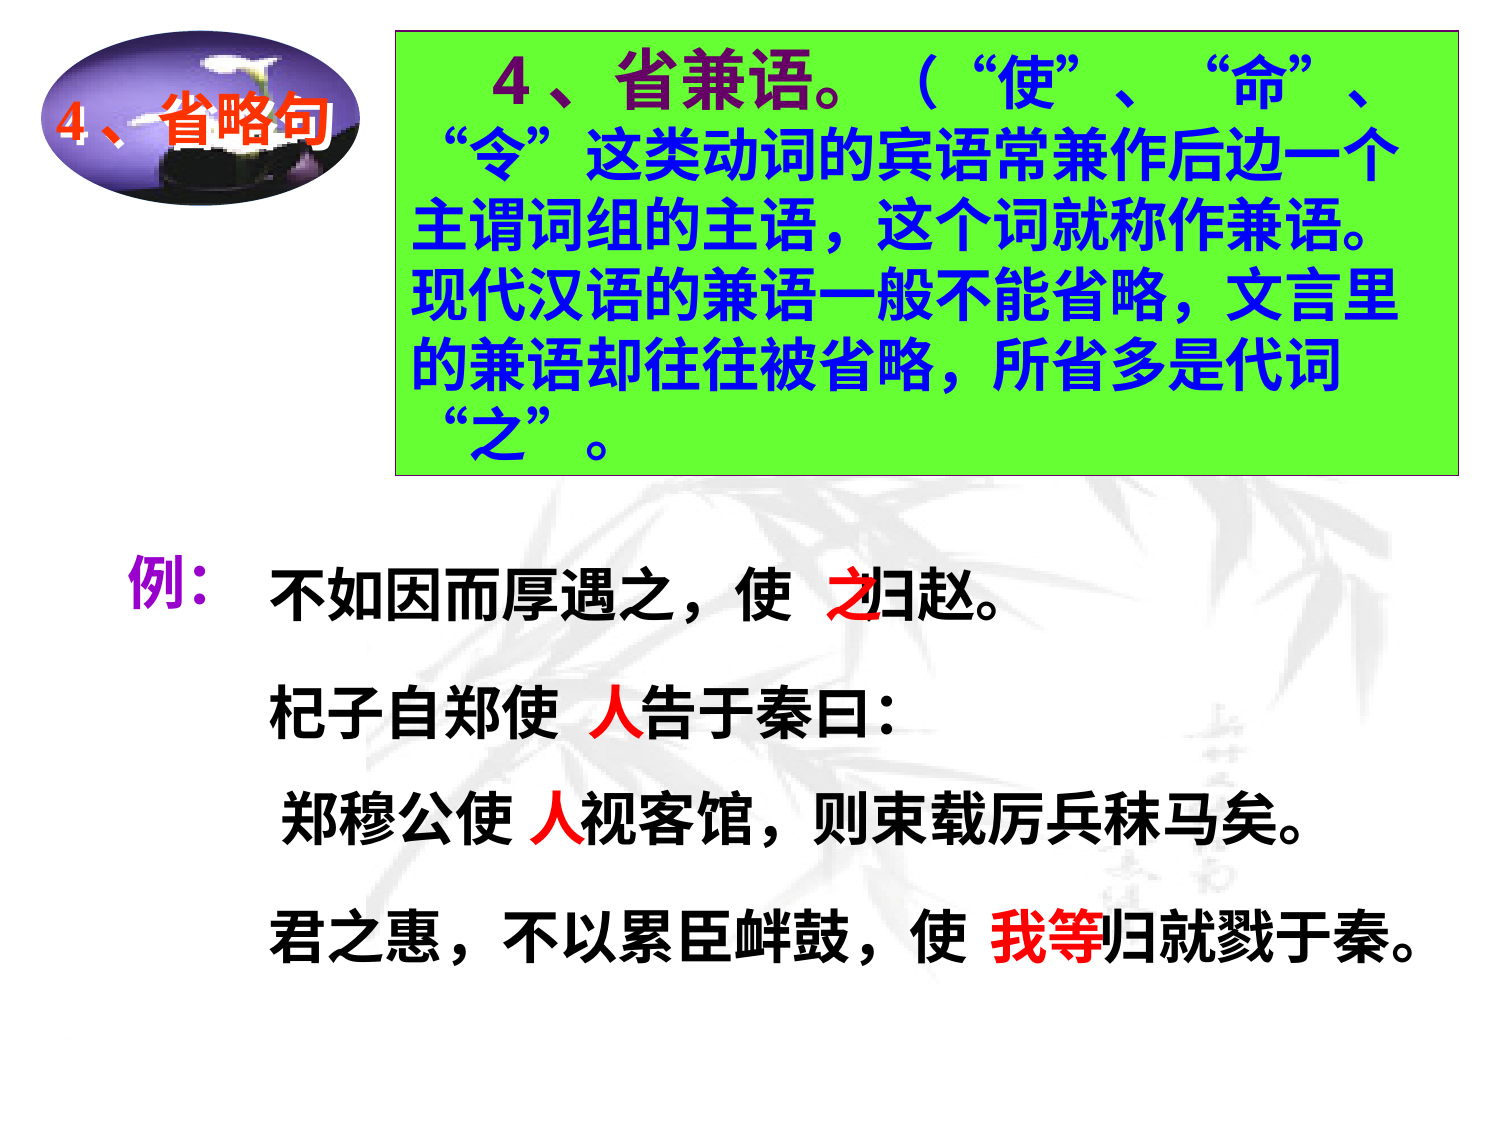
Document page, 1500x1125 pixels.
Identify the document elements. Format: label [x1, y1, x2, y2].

text_box [40, 30, 361, 206]
picture [0, 0, 1500, 1125]
